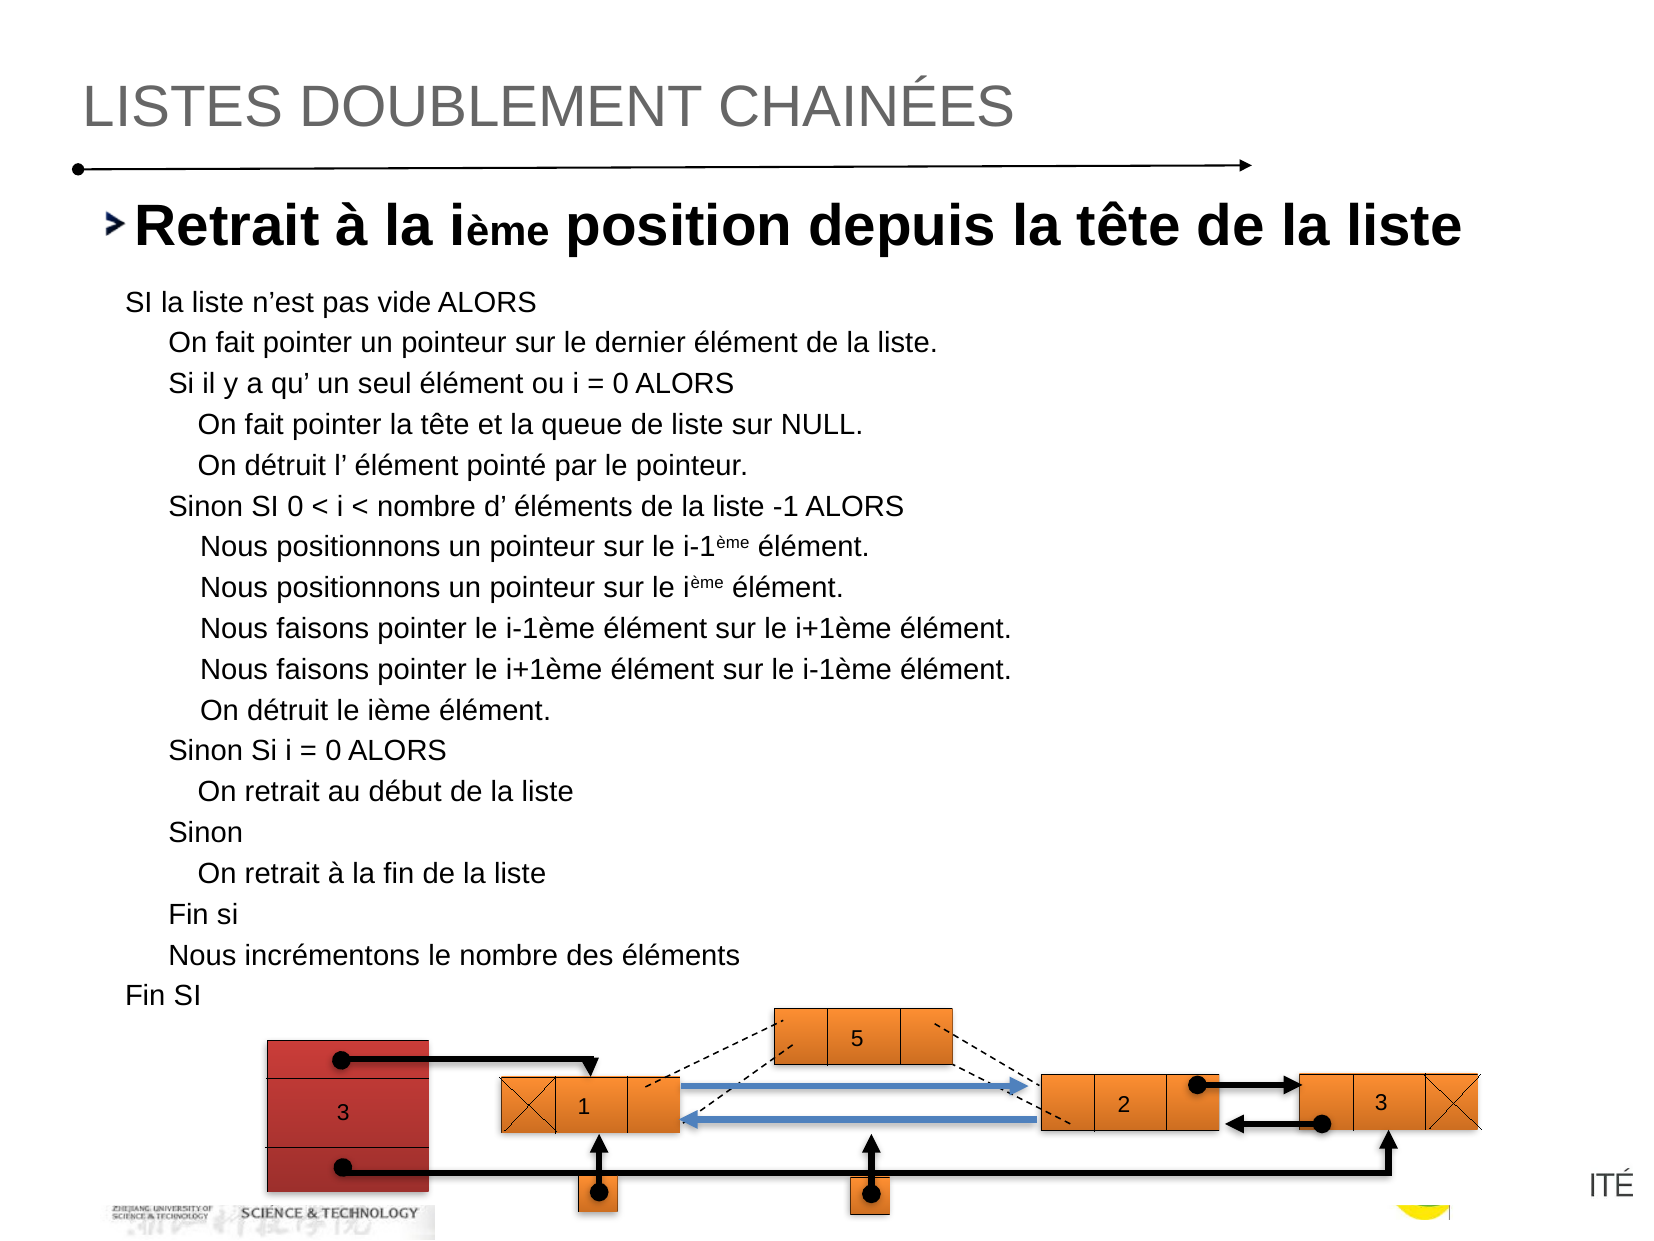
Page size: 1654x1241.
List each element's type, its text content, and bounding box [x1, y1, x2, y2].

text_box listes doublement chainées [82, 49, 1571, 158]
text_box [265, 1007, 1482, 1215]
text_box SI la liste n’est pas vide ALORS On fait pointer un pointeur sur le dernier élément de la liste. Si il y a qu’ un seul élément ou i = 0 ALORS On fait pointer la tête et la queue de liste sur NULL. On détruit l’ élément pointé par le pointeur. Sinon SI 0 < i < nombre d’ éléments de la liste -1 ALORS Nous positionnons un pointeur sur le i-1ème élément. Nous positionnons un pointeur sur le ième élément. Nous faisons pointer le i-1ème élément sur le i+1ème élément. Nous faisons pointer le i+1ème élément sur le i-1ème élément. On détruit le ième élément. Sinon Si i = 0 ALORS On retrait au début de la liste Sinon On retrait à la fin de la liste Fin si Nous incrémentons le nombre des éléments Fin SI [110, 275, 1599, 881]
picture [94, 201, 135, 243]
picture [1380, 1136, 1633, 1220]
picture [100, 1206, 435, 1240]
text_box Retrait à la ième position depuis la tête de la liste [79, 179, 1592, 1206]
